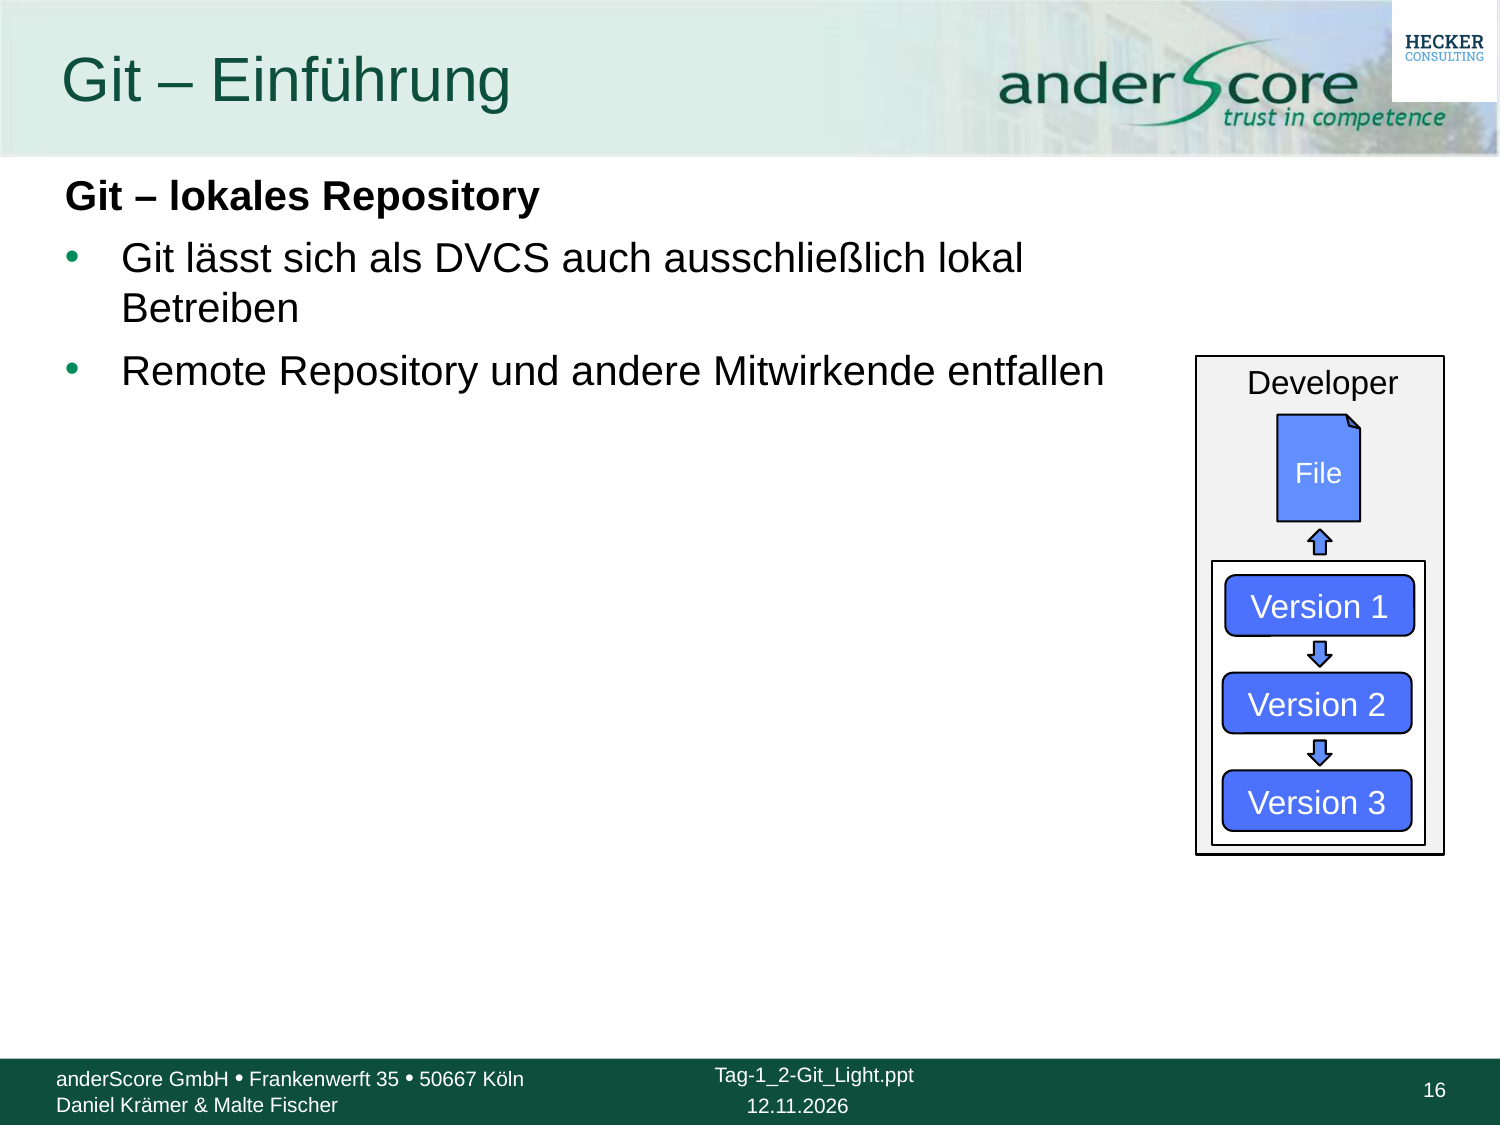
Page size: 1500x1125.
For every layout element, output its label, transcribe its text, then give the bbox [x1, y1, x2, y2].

picture [0, 0, 1500, 157]
list Git – lokales Repository Git lässt sich als DVCS auch ausschließlich lokal Betreiben Remote Repository und andere Mitwirkende entfallen [49, 160, 1170, 1047]
title Git – Einführung [46, 23, 975, 140]
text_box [1174, 353, 1471, 855]
